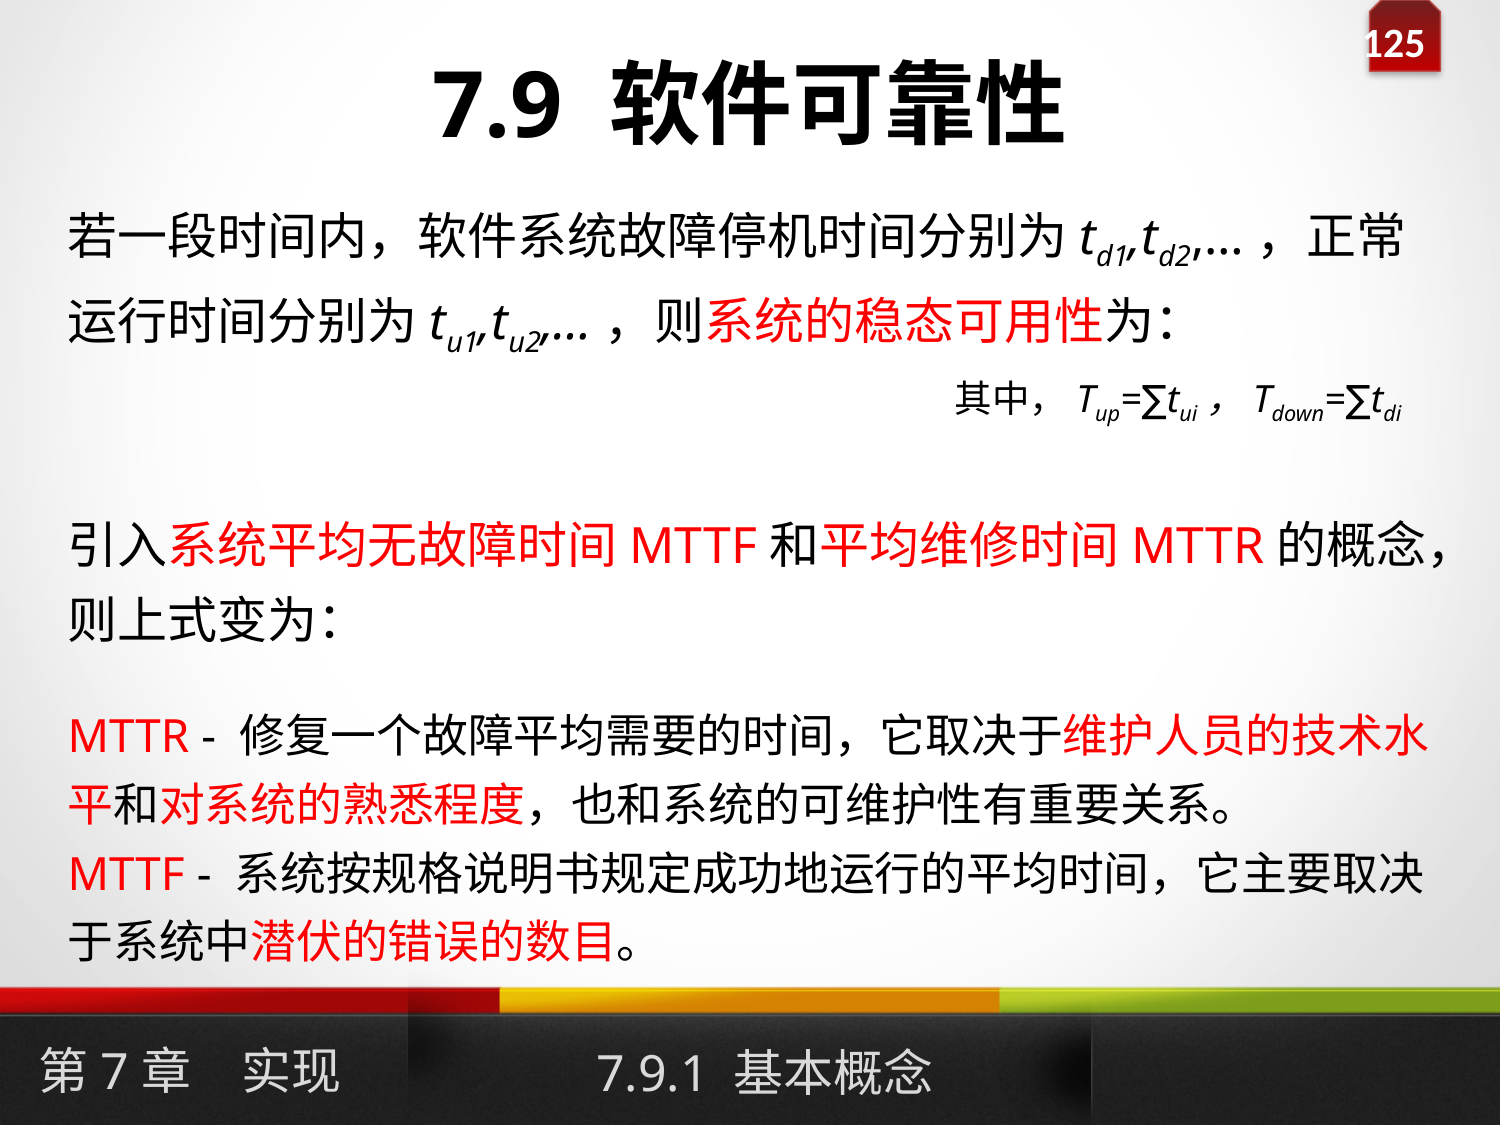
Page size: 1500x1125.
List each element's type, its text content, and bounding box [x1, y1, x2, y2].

text_box 7.9.1 基本概念 [458, 1032, 1073, 1111]
text_box 其中，Tup=∑tui，Tdown=∑tdi [940, 367, 1417, 434]
text_box MTTR - 修复一个故障平均需要的时间，它取决于维护人员的技术水平和对系统的熟悉程度，也和系统的可维护性有重要关系。 MTTF - 系统按规格说明书规定成功地运行的平均时间，它主要取决于系统中潜伏的错误的数目。 [53, 685, 1447, 976]
title 7.9 软件可靠性 [74, 6, 1426, 195]
text_box 第7章 实现 [0, 1032, 380, 1108]
picture [0, 0, 1500, 1125]
